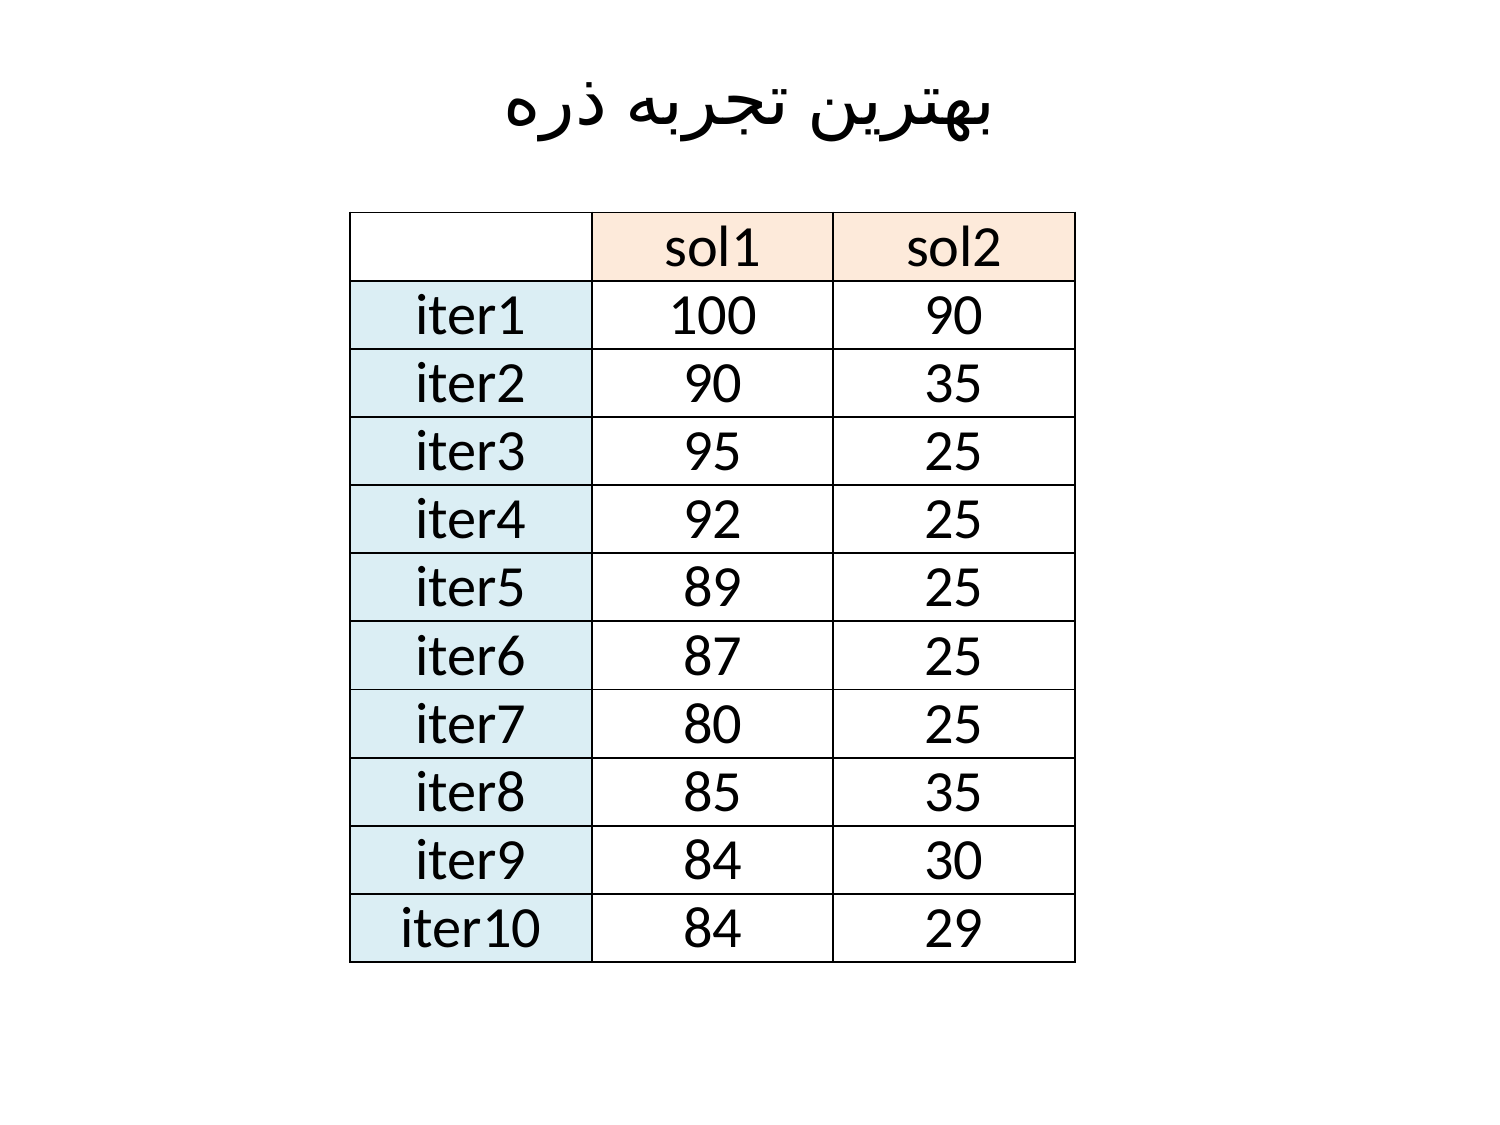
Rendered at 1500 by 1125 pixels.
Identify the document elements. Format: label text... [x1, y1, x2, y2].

table_cell 29 [834, 895, 1074, 961]
table_cell 89 [593, 554, 832, 620]
title بهترین تجربه ذره [75, 45, 1425, 233]
table_cell 25 [834, 486, 1074, 552]
table_cell 35 [834, 759, 1074, 825]
table_cell iter1 [351, 282, 591, 348]
table_cell 25 [834, 622, 1074, 689]
table_cell 85 [593, 759, 832, 825]
table_cell iter4 [351, 486, 591, 552]
table_cell 84 [593, 895, 832, 961]
table_cell 25 [834, 418, 1074, 484]
table_cell iter5 [351, 554, 591, 620]
table_cell 84 [593, 827, 832, 893]
table_cell 90 [834, 282, 1074, 348]
table_cell iter6 [351, 622, 591, 689]
table_cell 87 [593, 622, 832, 689]
table_cell 25 [834, 554, 1074, 620]
table_cell iter9 [351, 827, 591, 893]
table_cell 92 [593, 486, 832, 552]
table_cell 100 [593, 282, 832, 348]
table_cell iter10 [351, 895, 591, 961]
table_cell iter3 [351, 418, 591, 484]
table_cell 35 [834, 350, 1074, 416]
table_cell iter7 [351, 690, 591, 757]
table_header sol2 [834, 213, 1074, 280]
table_header [351, 213, 591, 280]
table_cell 95 [593, 418, 832, 484]
table_cell iter8 [351, 759, 591, 825]
table_cell 80 [593, 690, 832, 757]
table_cell 25 [834, 690, 1074, 757]
table_cell iter2 [351, 350, 591, 416]
table_cell 90 [593, 350, 832, 416]
table_cell 30 [834, 827, 1074, 893]
table_header sol1 [593, 213, 832, 280]
